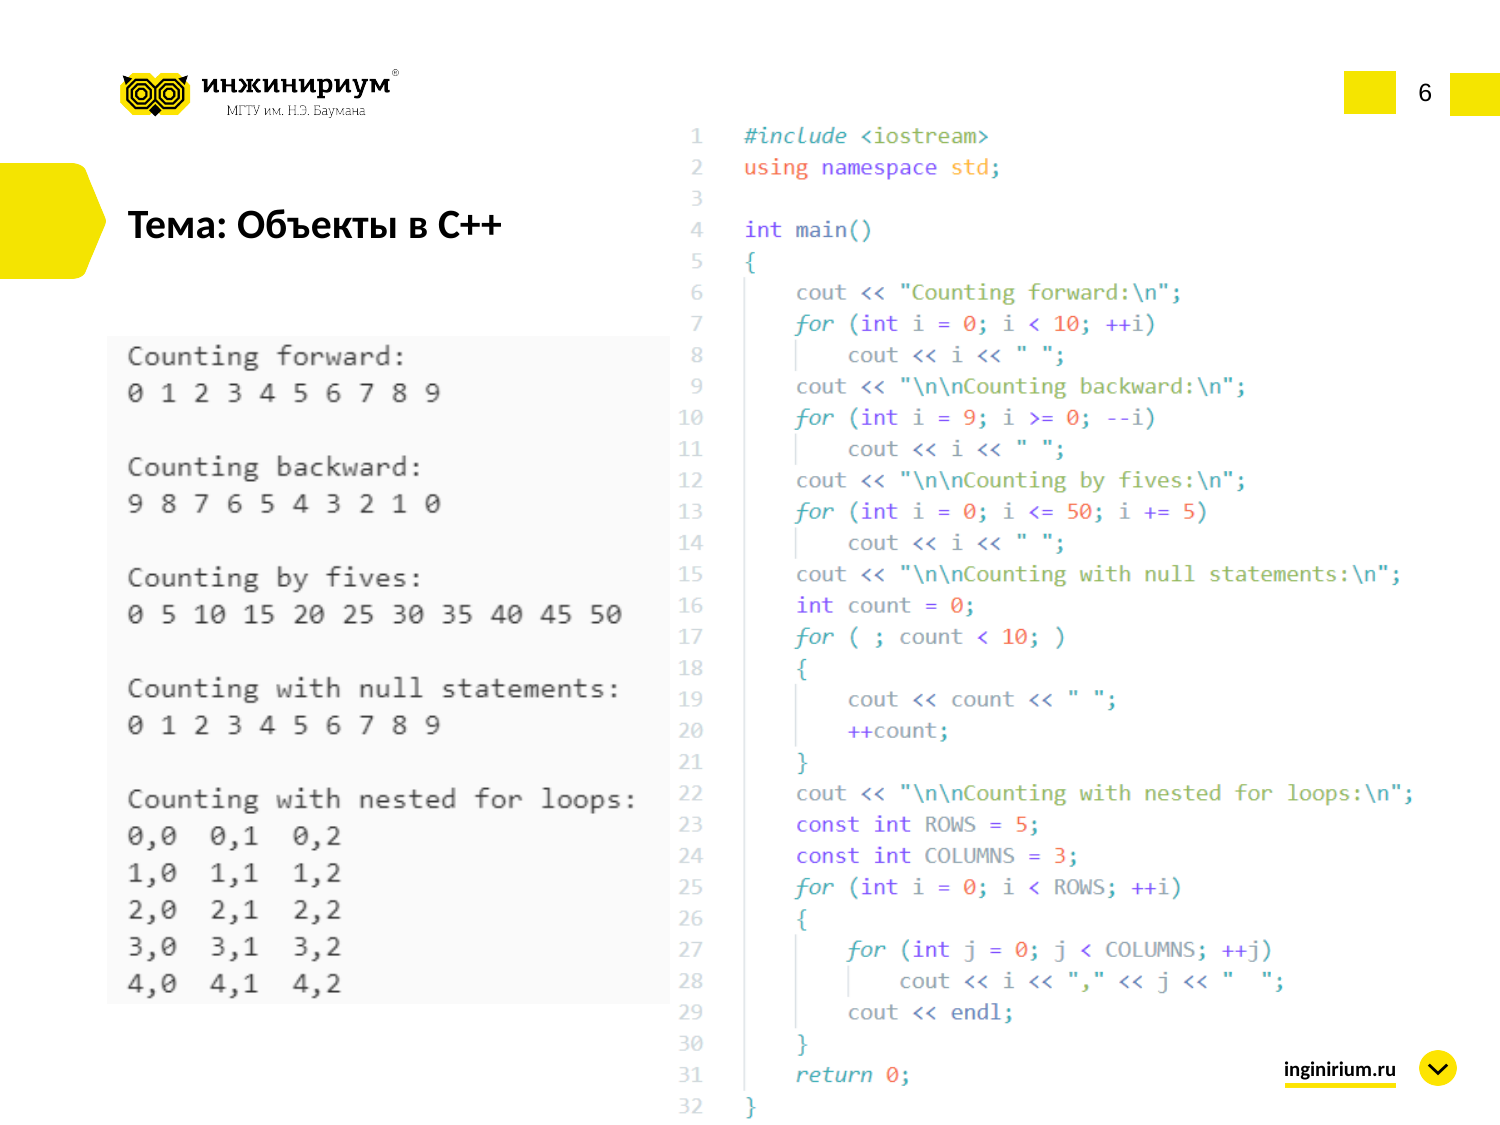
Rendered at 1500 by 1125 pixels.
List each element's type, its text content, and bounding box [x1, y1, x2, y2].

picture [120, 68, 399, 119]
text_box 6 [1403, 68, 1447, 114]
picture [1344, 71, 1396, 115]
picture [0, 163, 106, 279]
text_box Тема: Объекты в С++ [113, 189, 666, 293]
picture [1449, 73, 1500, 116]
picture [106, 335, 670, 1004]
picture [671, 117, 1457, 1125]
